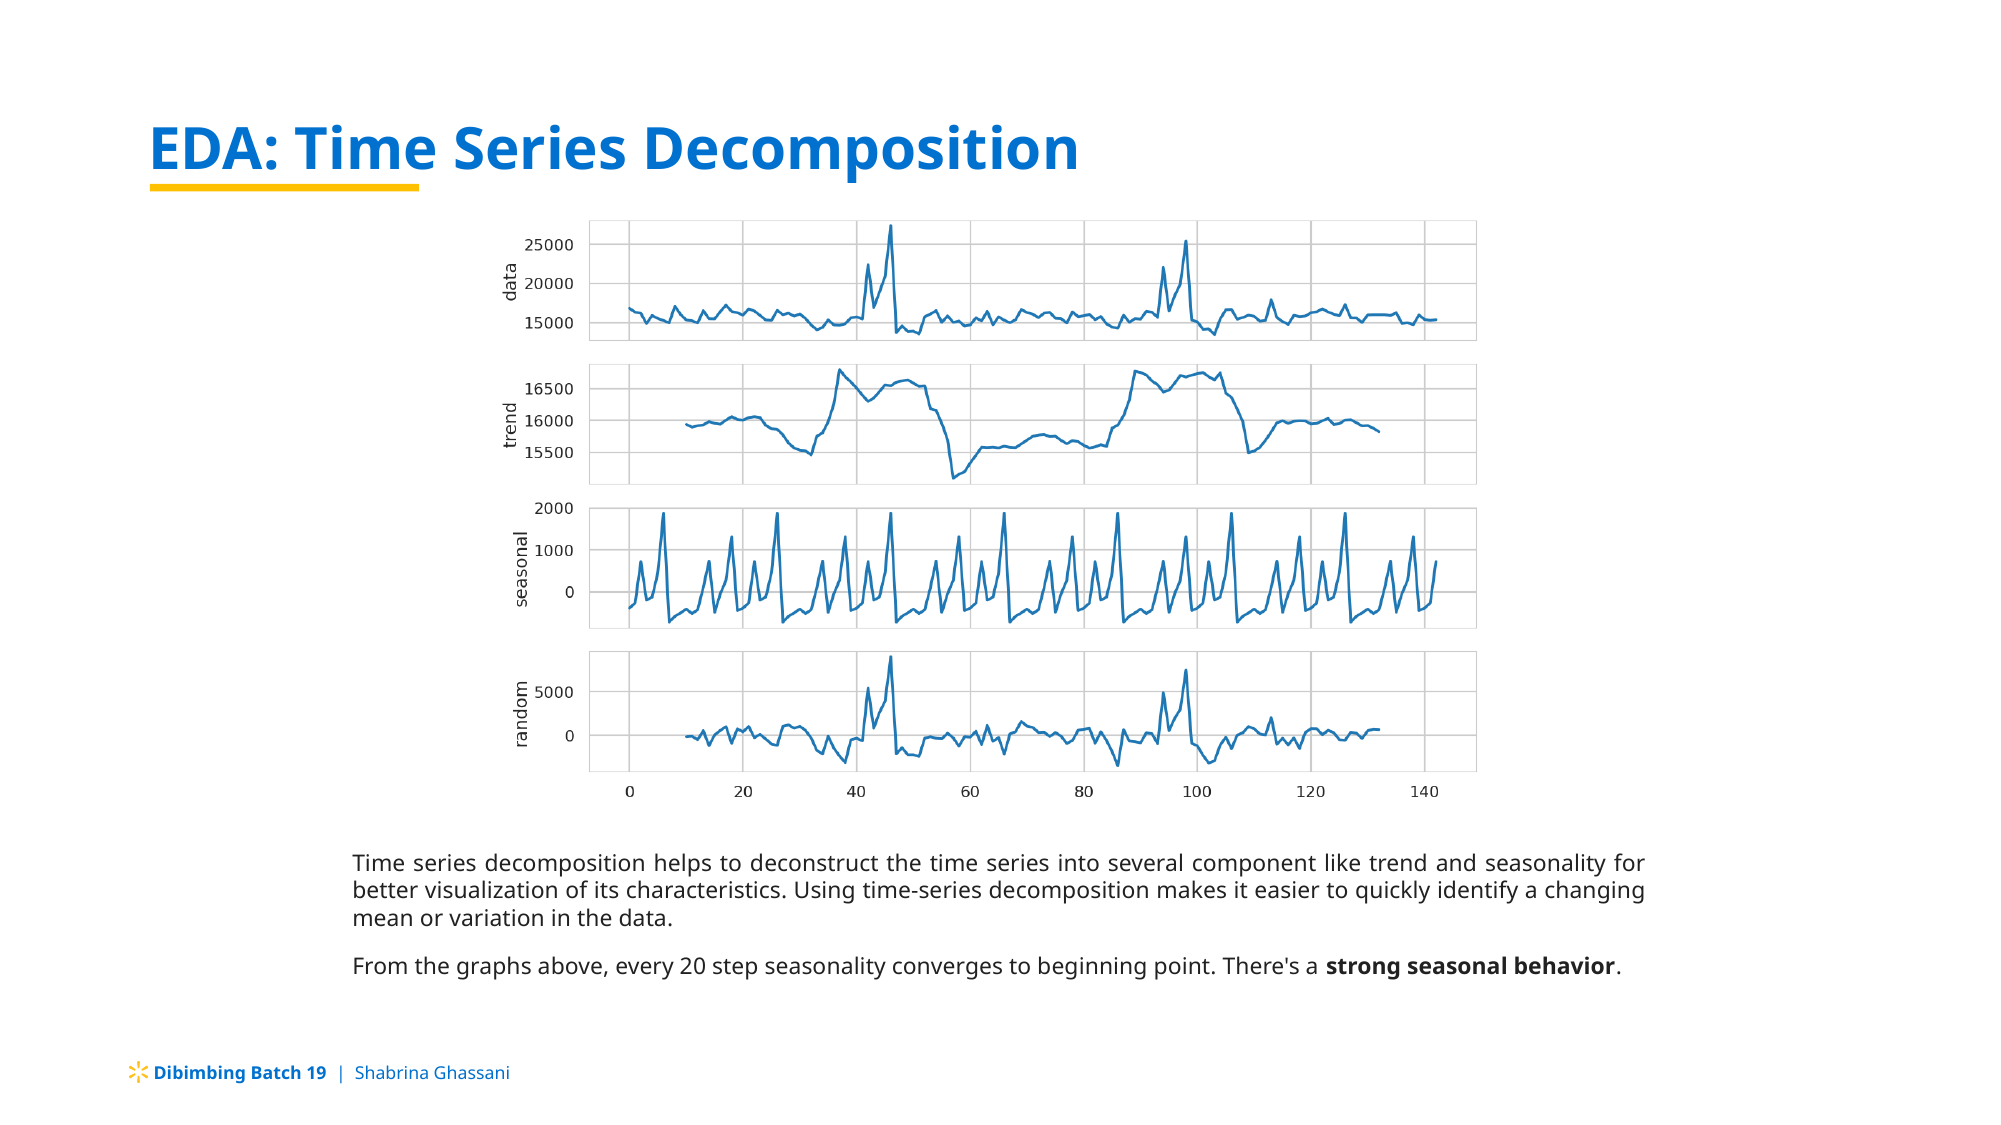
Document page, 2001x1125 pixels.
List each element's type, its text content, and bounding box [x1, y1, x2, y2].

picture [495, 213, 1483, 807]
picture [126, 1058, 151, 1086]
list Time series decomposition helps to deconstruct the time series into several component like trend and seasonality for better visualization of its characteristics. Using time-series decomposition makes it easier to quickly identify a changing mean or variation in the data. From the graphs above, every 20 step seasonality converges to beginning point. There's a strong seasonal behavior. [337, 790, 1663, 1070]
list EDA: Time Series Decomposition [133, 103, 1846, 190]
